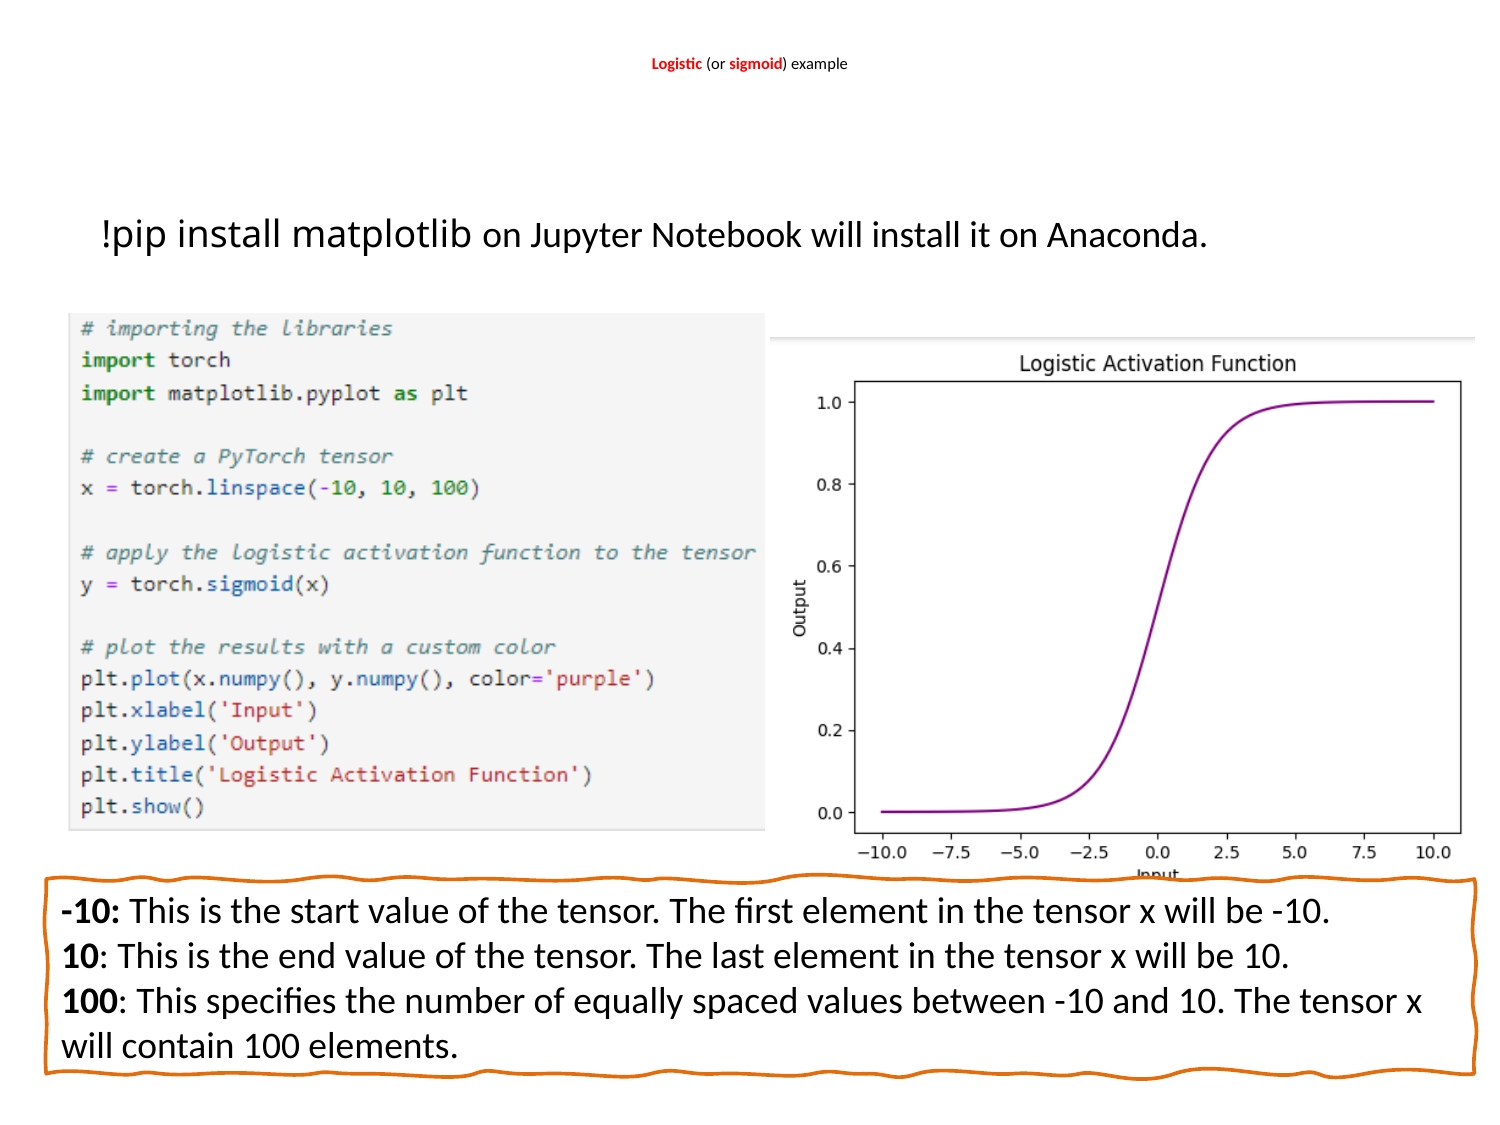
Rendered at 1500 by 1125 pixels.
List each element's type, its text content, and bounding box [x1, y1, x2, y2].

text_box !pip install matplotlib on Jupyter Notebook will install it on Anaconda. [86, 202, 1261, 262]
title Logistic (or sigmoid) example [75, 45, 1425, 80]
picture [770, 336, 1475, 878]
text_box -10: This is the start value of the tensor. The first element in the tensor x will be -10. 10: This is the end value of the tensor. The last element in the tensor x will be 10. 100: This specifies the number of equally spaced values between -10 and 10. The tensor x will contain 100 elements. [44, 876, 1477, 1080]
picture [60, 313, 765, 832]
